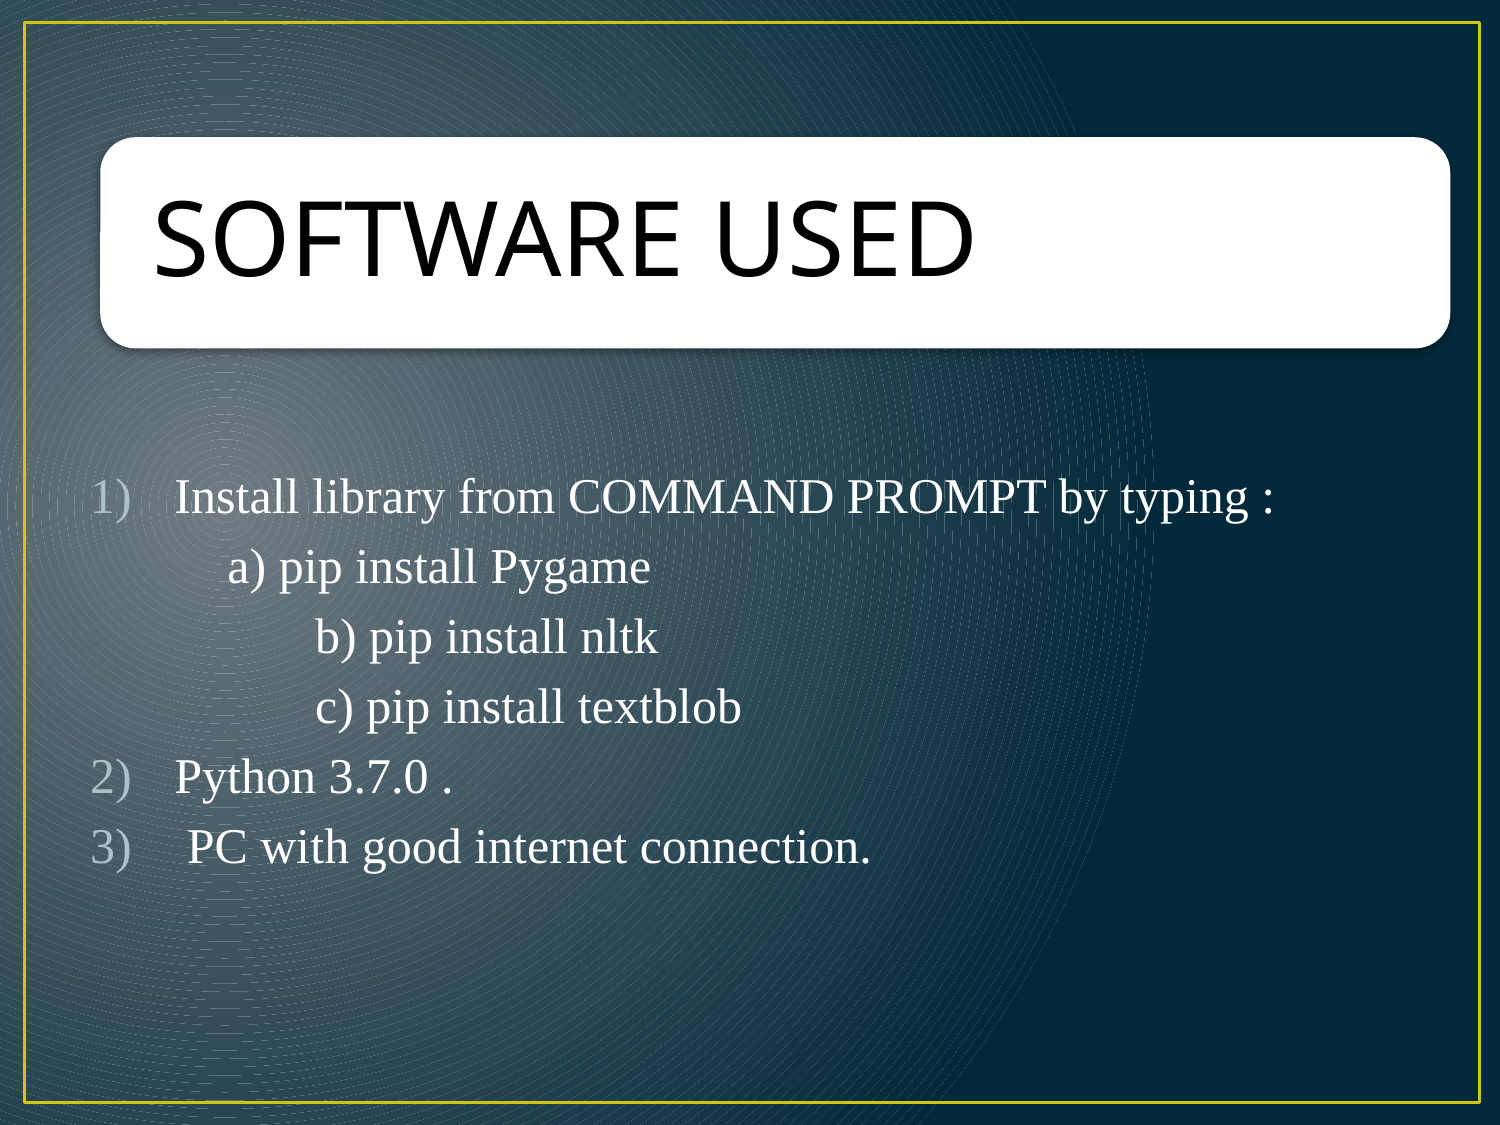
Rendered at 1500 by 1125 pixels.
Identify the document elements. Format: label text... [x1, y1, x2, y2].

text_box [100, 136, 1451, 350]
list Install library from COMMAND PROMPT by typing : a) pip install Pygame b) pip install nltk c) pip install textblob Python 3.7.0 . PC with good internet connection. [75, 456, 1425, 1005]
picture [1030, 131, 1039, 136]
picture [1100, 356, 1108, 361]
